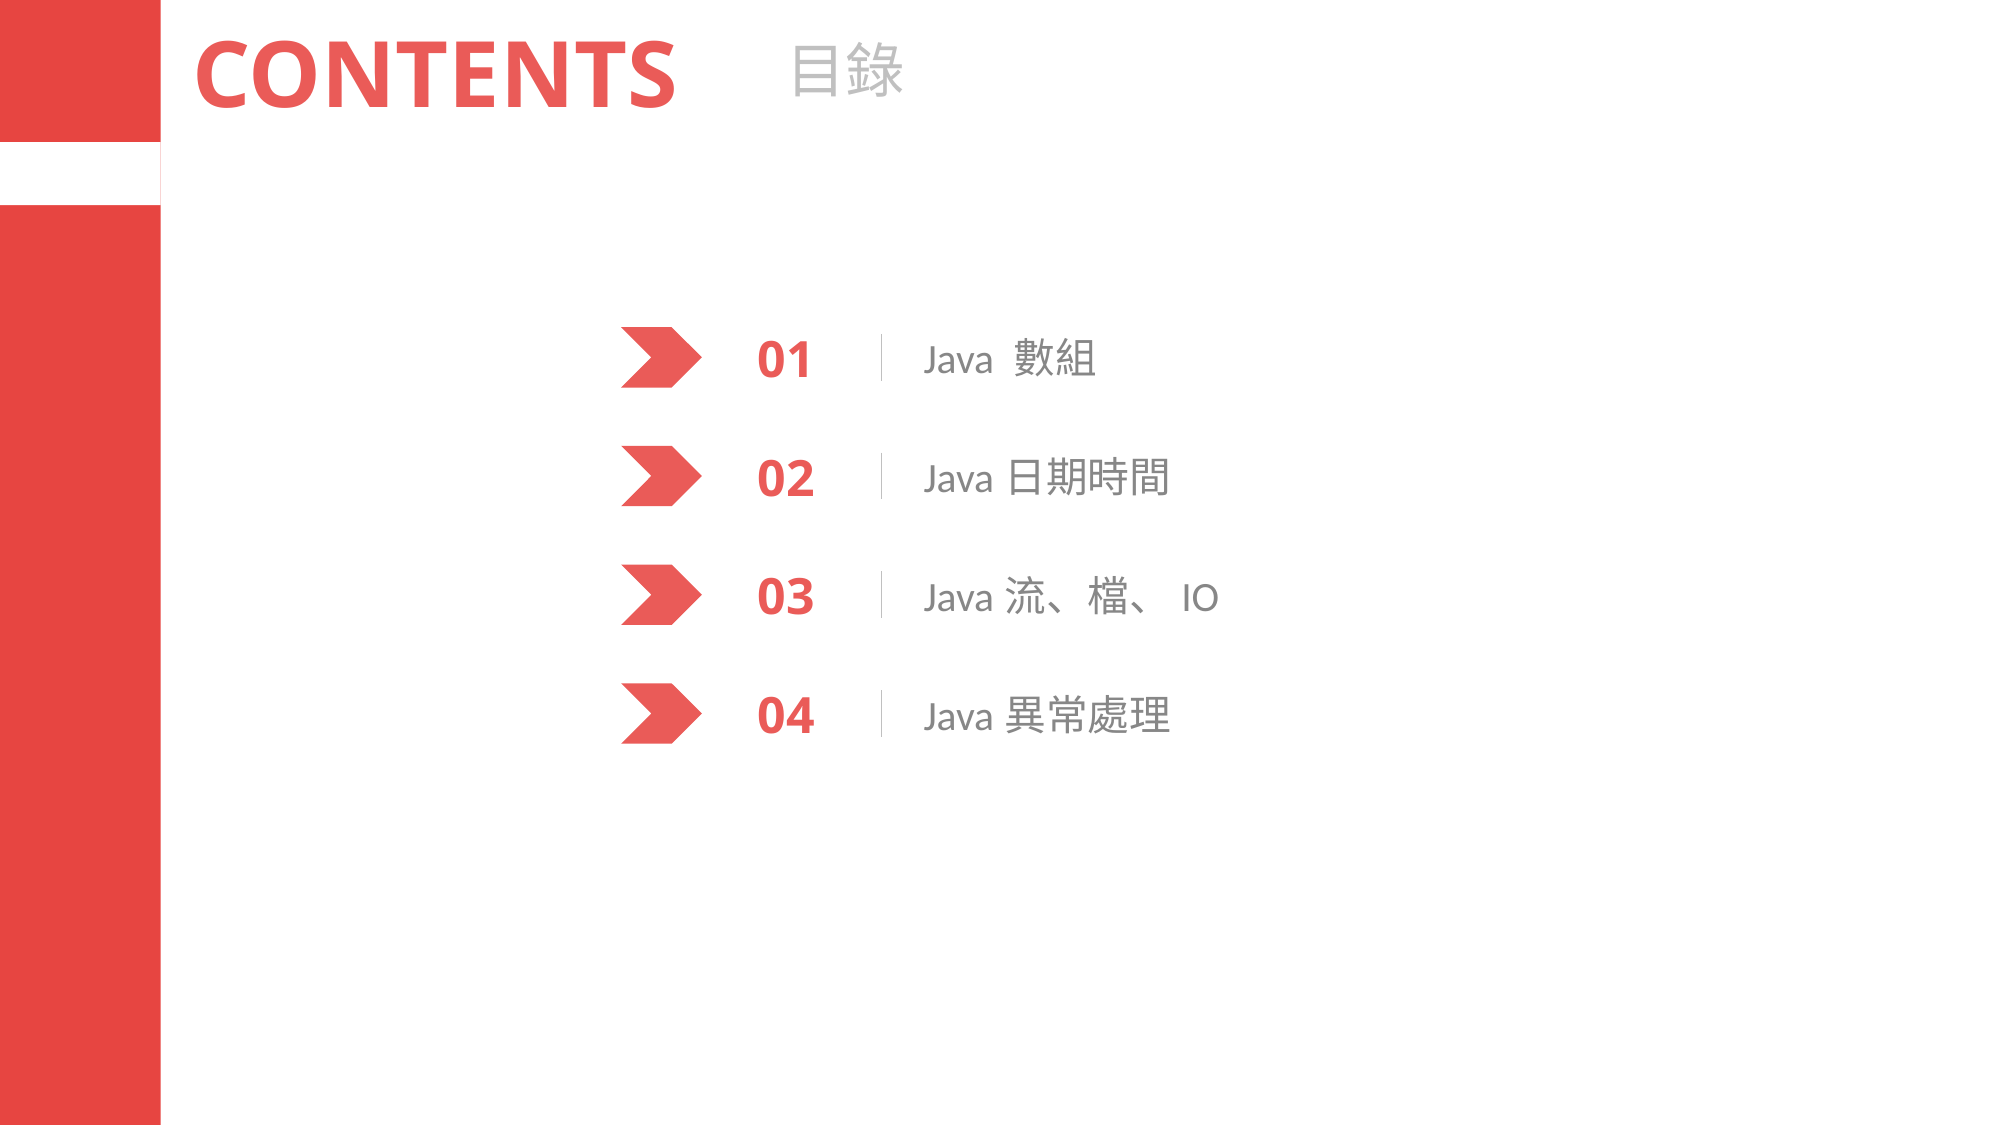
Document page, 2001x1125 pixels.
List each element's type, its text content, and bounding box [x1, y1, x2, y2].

text_box [618, 563, 704, 627]
text_box 03 [701, 535, 871, 654]
text_box 02 [701, 416, 871, 535]
text_box CONTENTS [177, 7, 909, 134]
text_box 04 [701, 654, 871, 773]
text_box 目錄 [729, 25, 963, 112]
text_box Java異常處理 [908, 654, 1786, 773]
text_box [618, 444, 704, 508]
text_box Java日期時間 [908, 416, 1786, 535]
text_box Java 數組 [908, 297, 1786, 416]
text_box [618, 682, 704, 745]
text_box Java流、檔、IO [908, 535, 1786, 654]
text_box [618, 326, 704, 389]
text_box 01 [701, 297, 871, 416]
